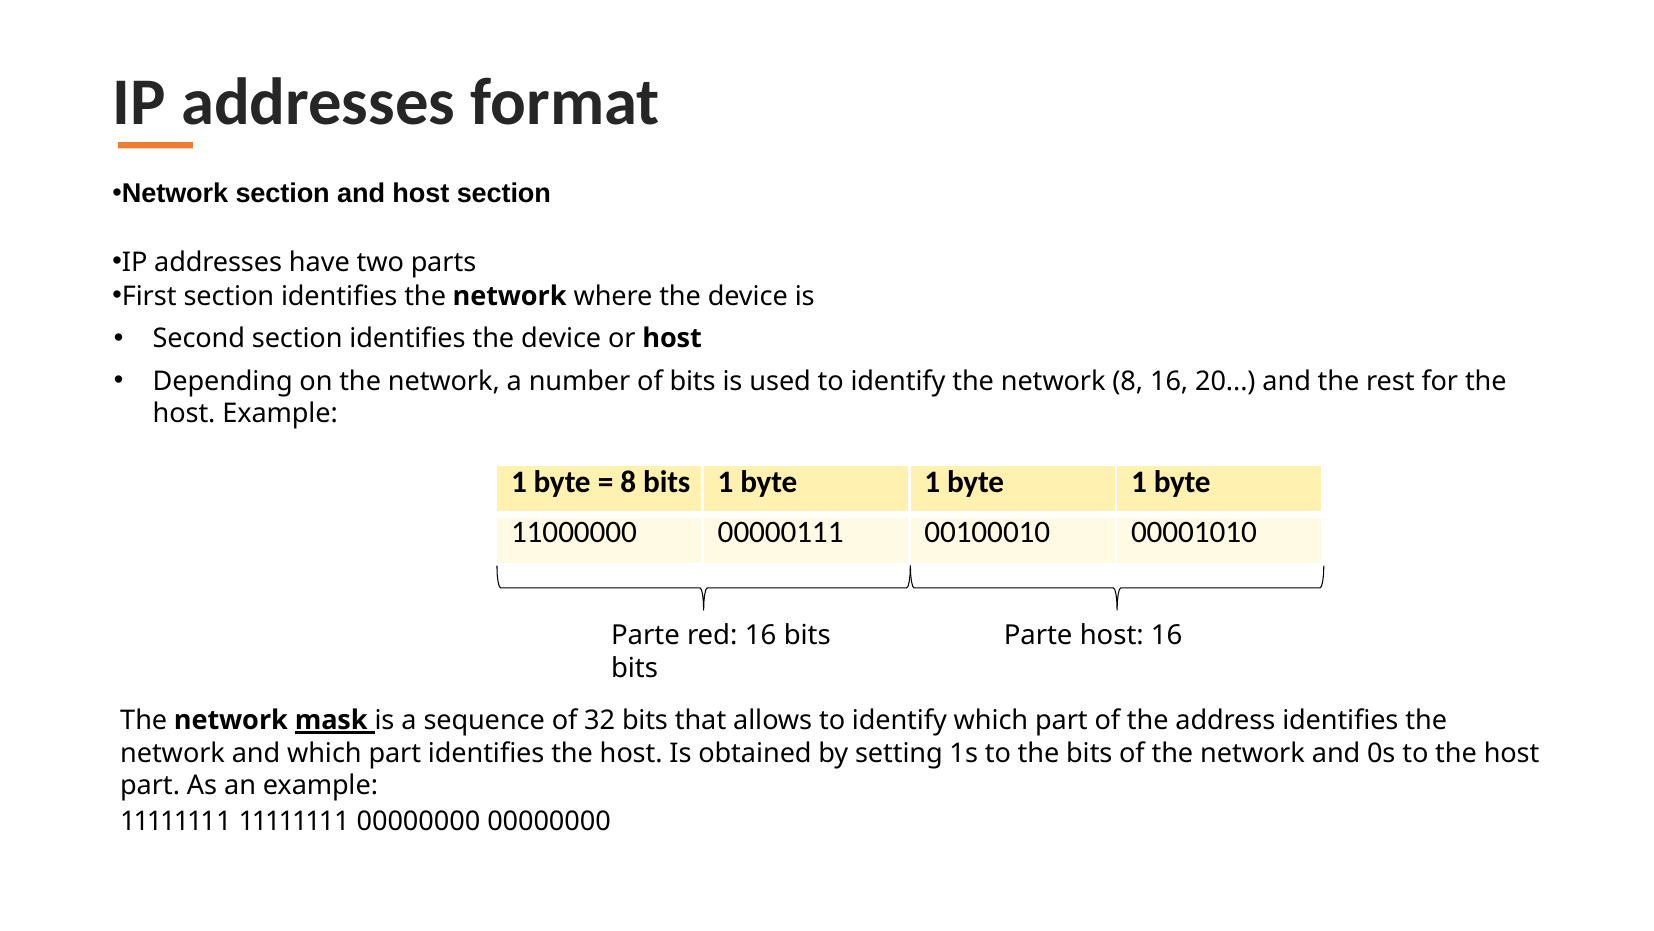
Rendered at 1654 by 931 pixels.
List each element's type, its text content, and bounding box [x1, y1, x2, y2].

table_cell 00100010 [911, 518, 1115, 563]
table_cell 11000000 [497, 518, 701, 563]
text_box The network mask is a sequence of 32 bits that allows to identify which part of the address identifies the network and which part identifies the host. Is obtained by setting 1s to the bits of the network and 0s to the host part. As an example: 11111111 11111111 00000000 00000000 [118, 698, 1540, 836]
table_header 1 byte [911, 466, 1115, 511]
text_box IP addresses format [112, 39, 1539, 168]
list Network section and host section IP addresses have two parts First section identifies the network where the device is Second section identifies the device or host Depending on the network, a number of bits is used to identify the network (8, 16, 20...) and the rest for the host. Example: [112, 174, 1540, 701]
text_box Parte red: 16 bits Parte host: 16 bits [609, 620, 1227, 683]
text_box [496, 565, 1325, 611]
table_cell 00001010 [1117, 518, 1321, 563]
table_cell 00000111 [704, 518, 908, 563]
table_header 1 byte = 8 bits [497, 466, 701, 511]
table_header 1 byte [1117, 466, 1321, 511]
table_header 1 byte [704, 466, 908, 511]
